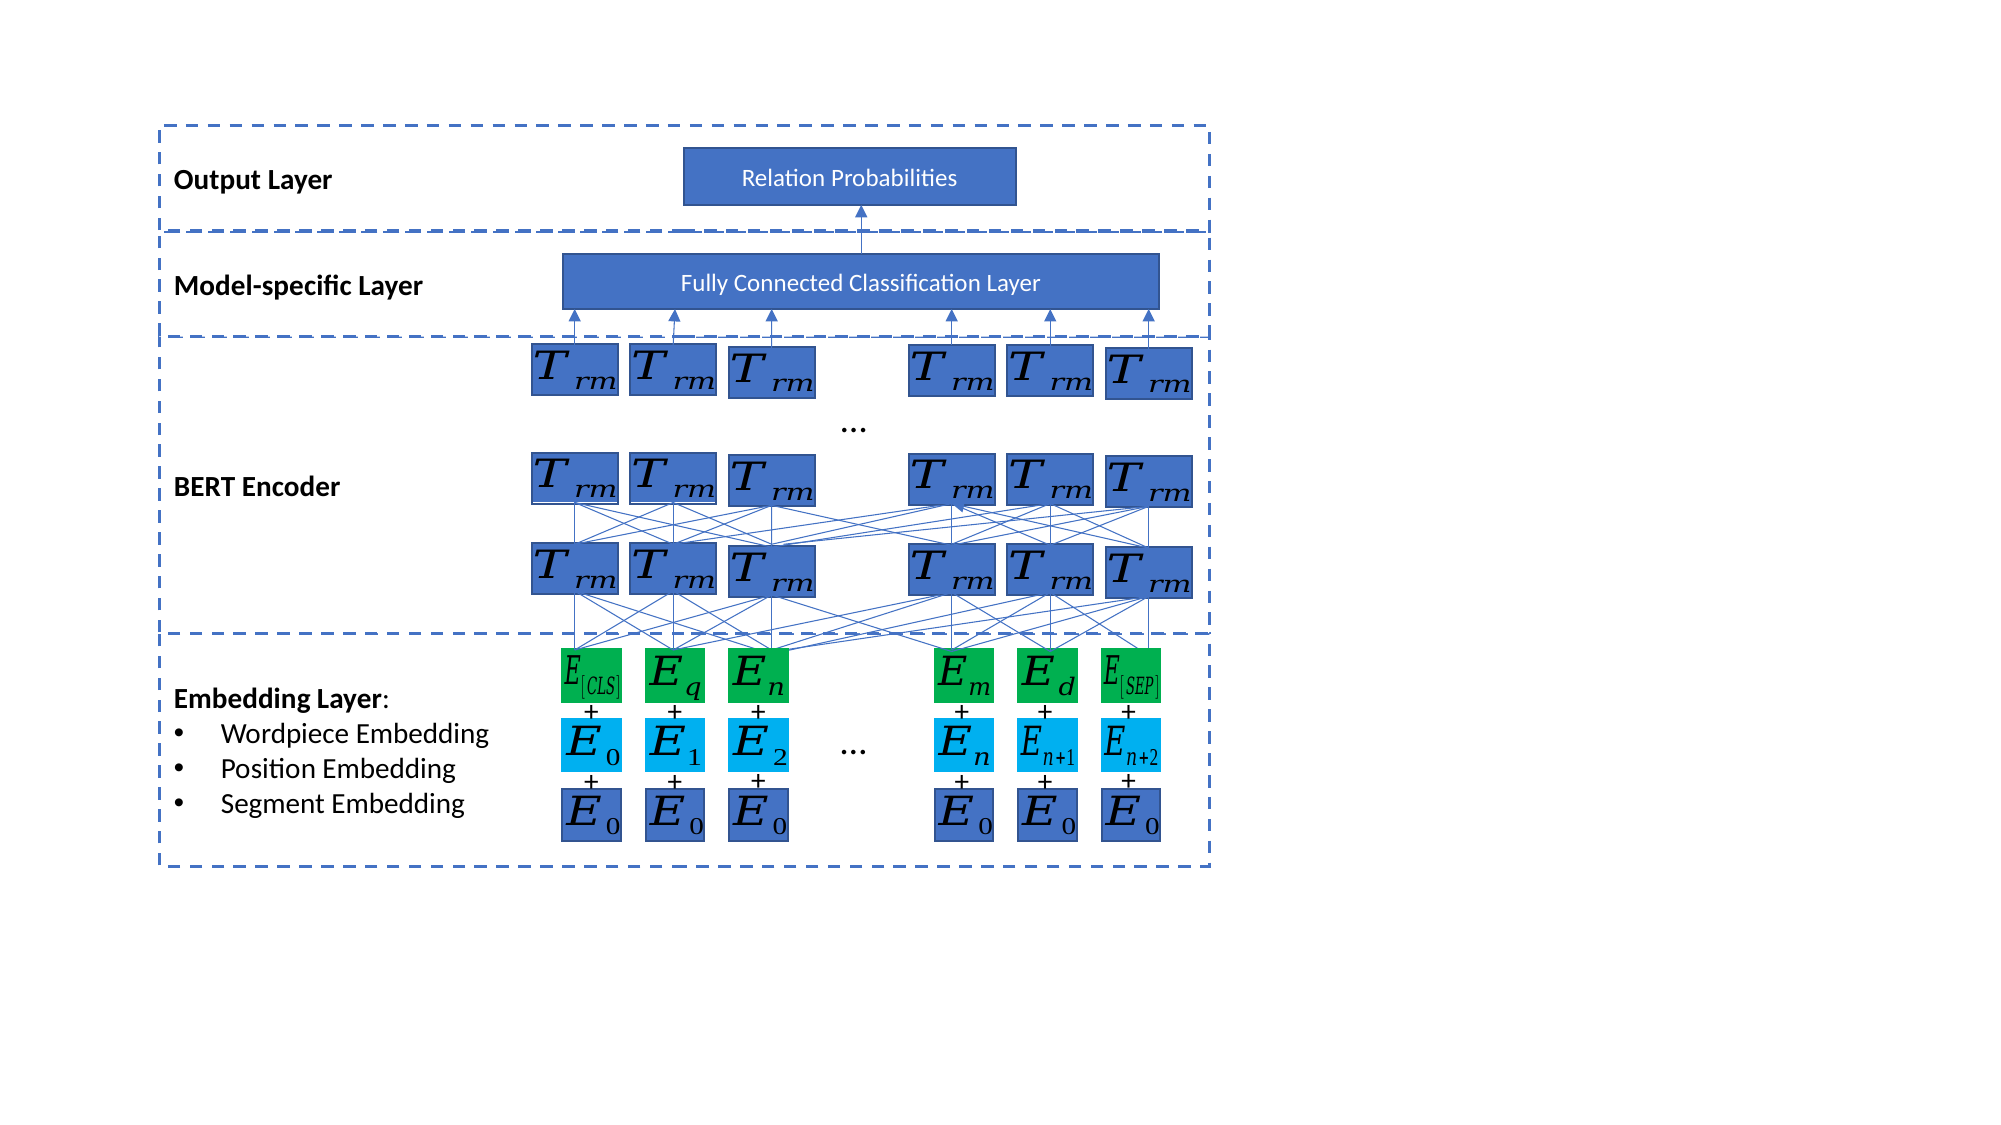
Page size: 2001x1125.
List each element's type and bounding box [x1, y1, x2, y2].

text_box [159, 125, 1210, 867]
